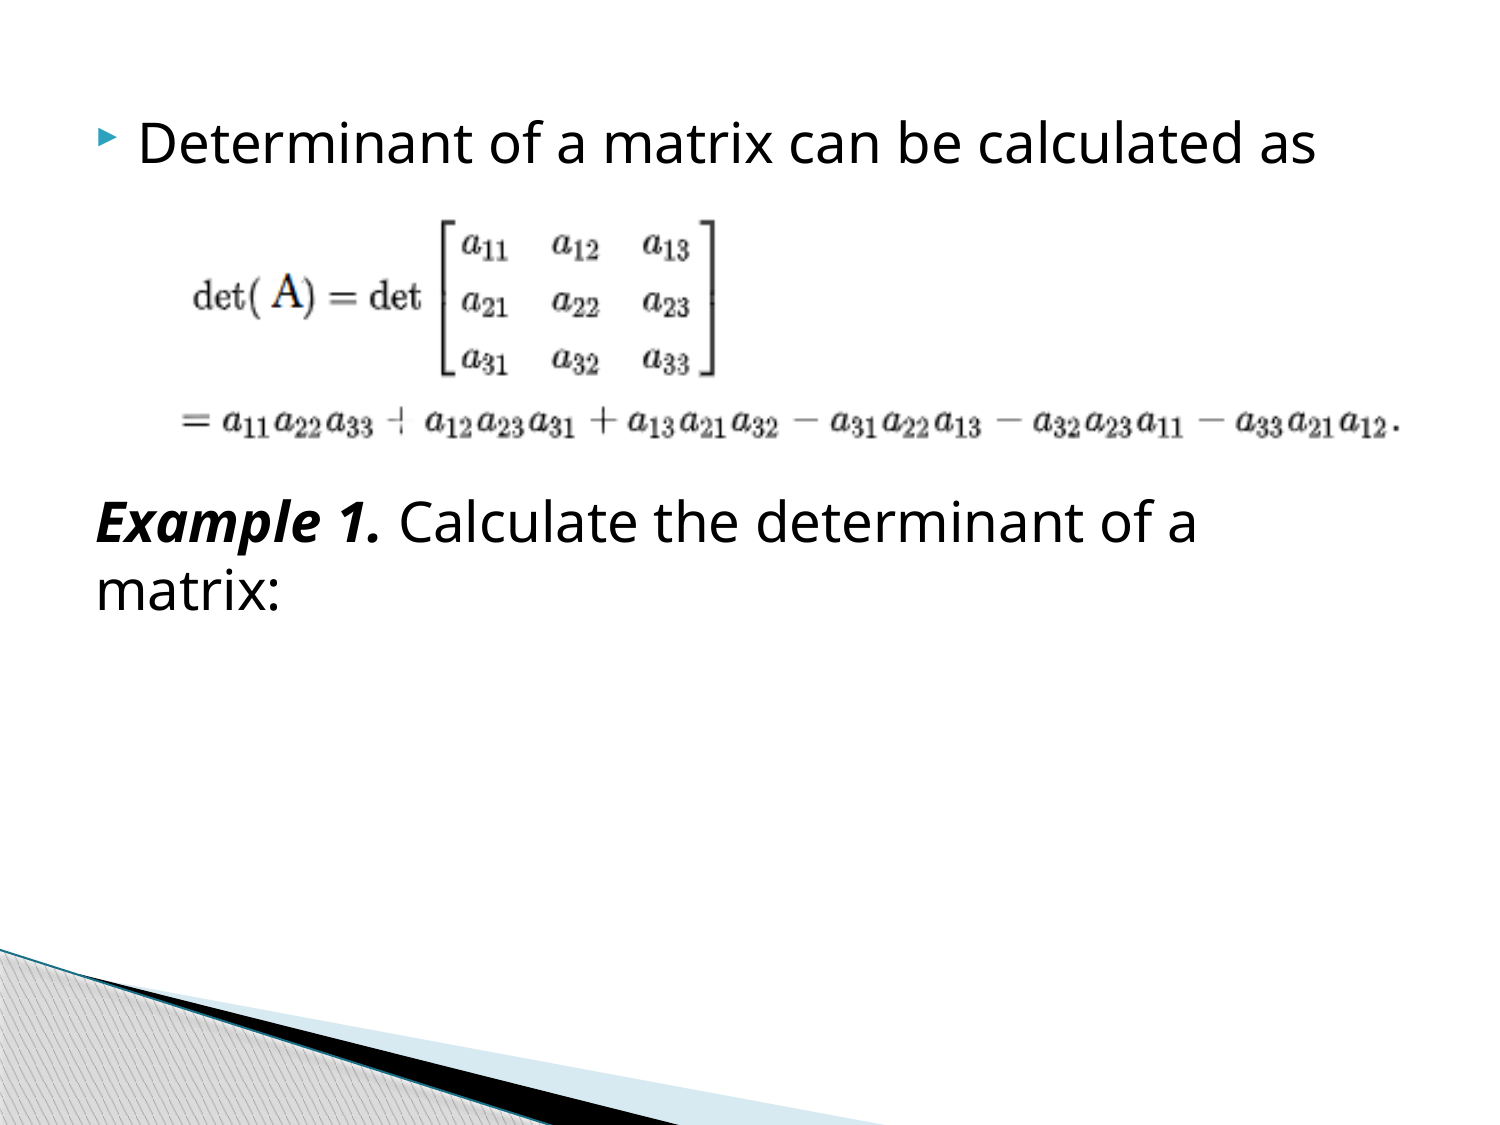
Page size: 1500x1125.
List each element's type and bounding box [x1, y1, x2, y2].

picture [162, 199, 1420, 463]
